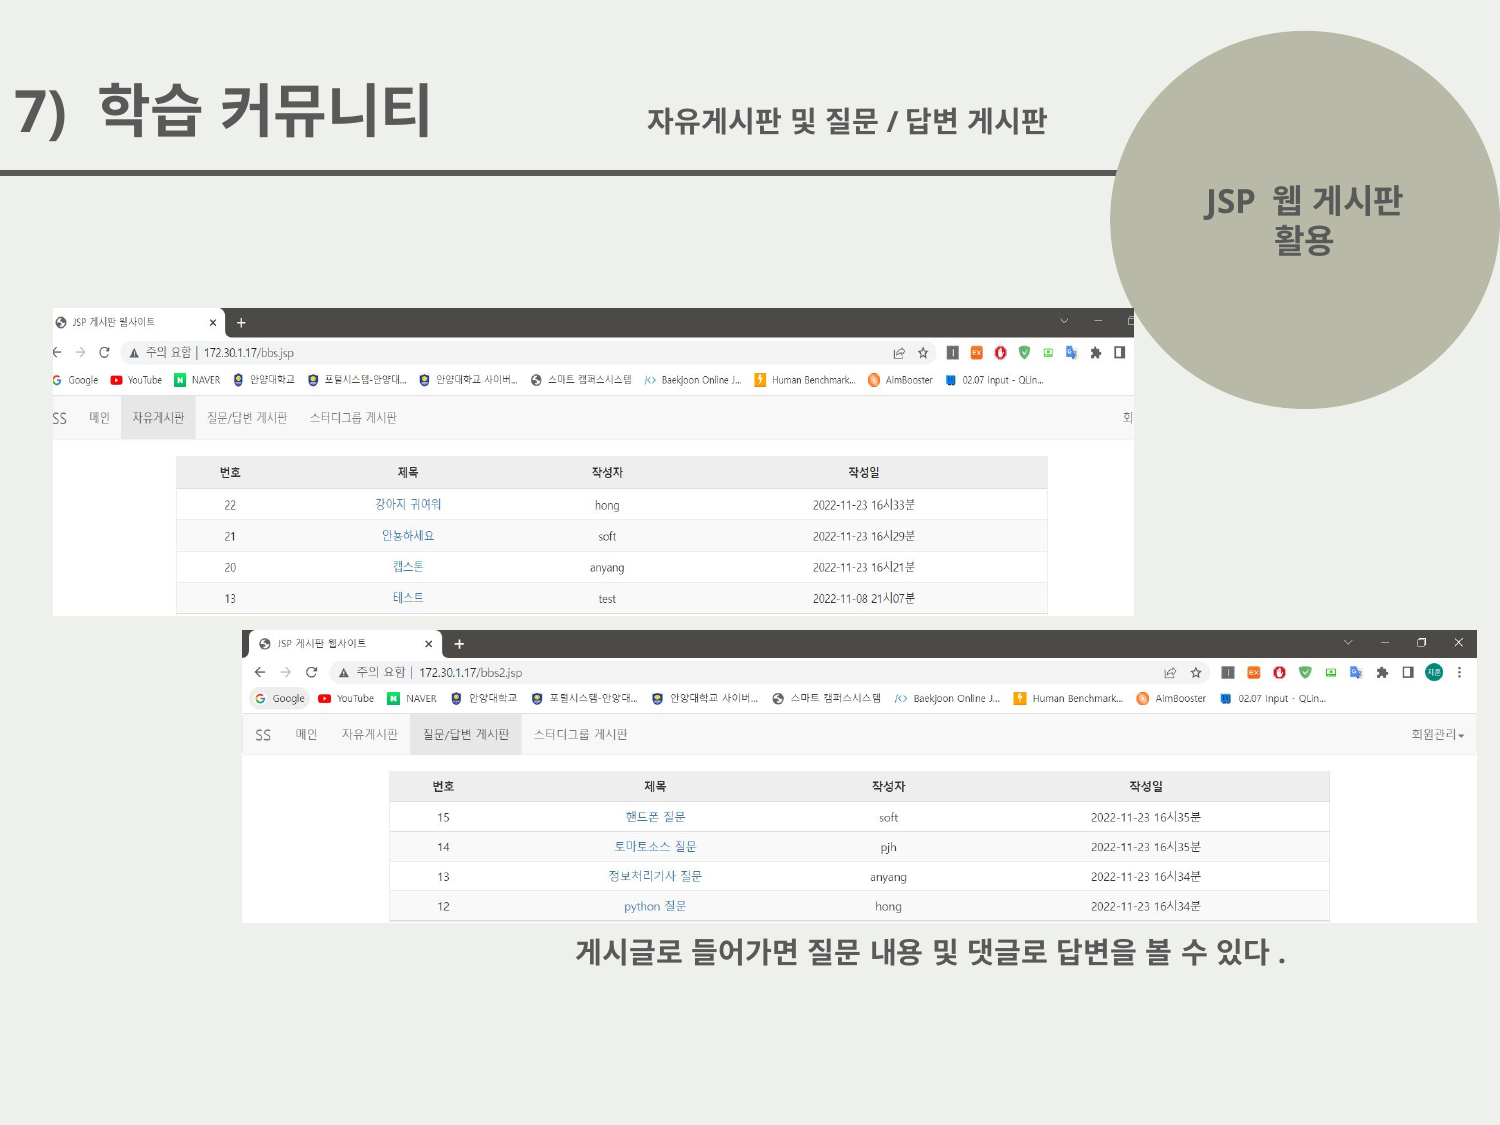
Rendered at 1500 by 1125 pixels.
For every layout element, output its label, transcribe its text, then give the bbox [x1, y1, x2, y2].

text_box 7) 학습 커뮤니티 자유게시판 및 질문/답변 게시판 [0, 66, 1111, 152]
picture [52, 308, 1134, 616]
picture [241, 630, 1477, 924]
text_box 게시글로 들어가면 질문 내용 및 댓글로 답변을 볼 수 있다. [560, 932, 1382, 977]
text_box JSP 웹 게시판 활용 [1108, 28, 1500, 412]
